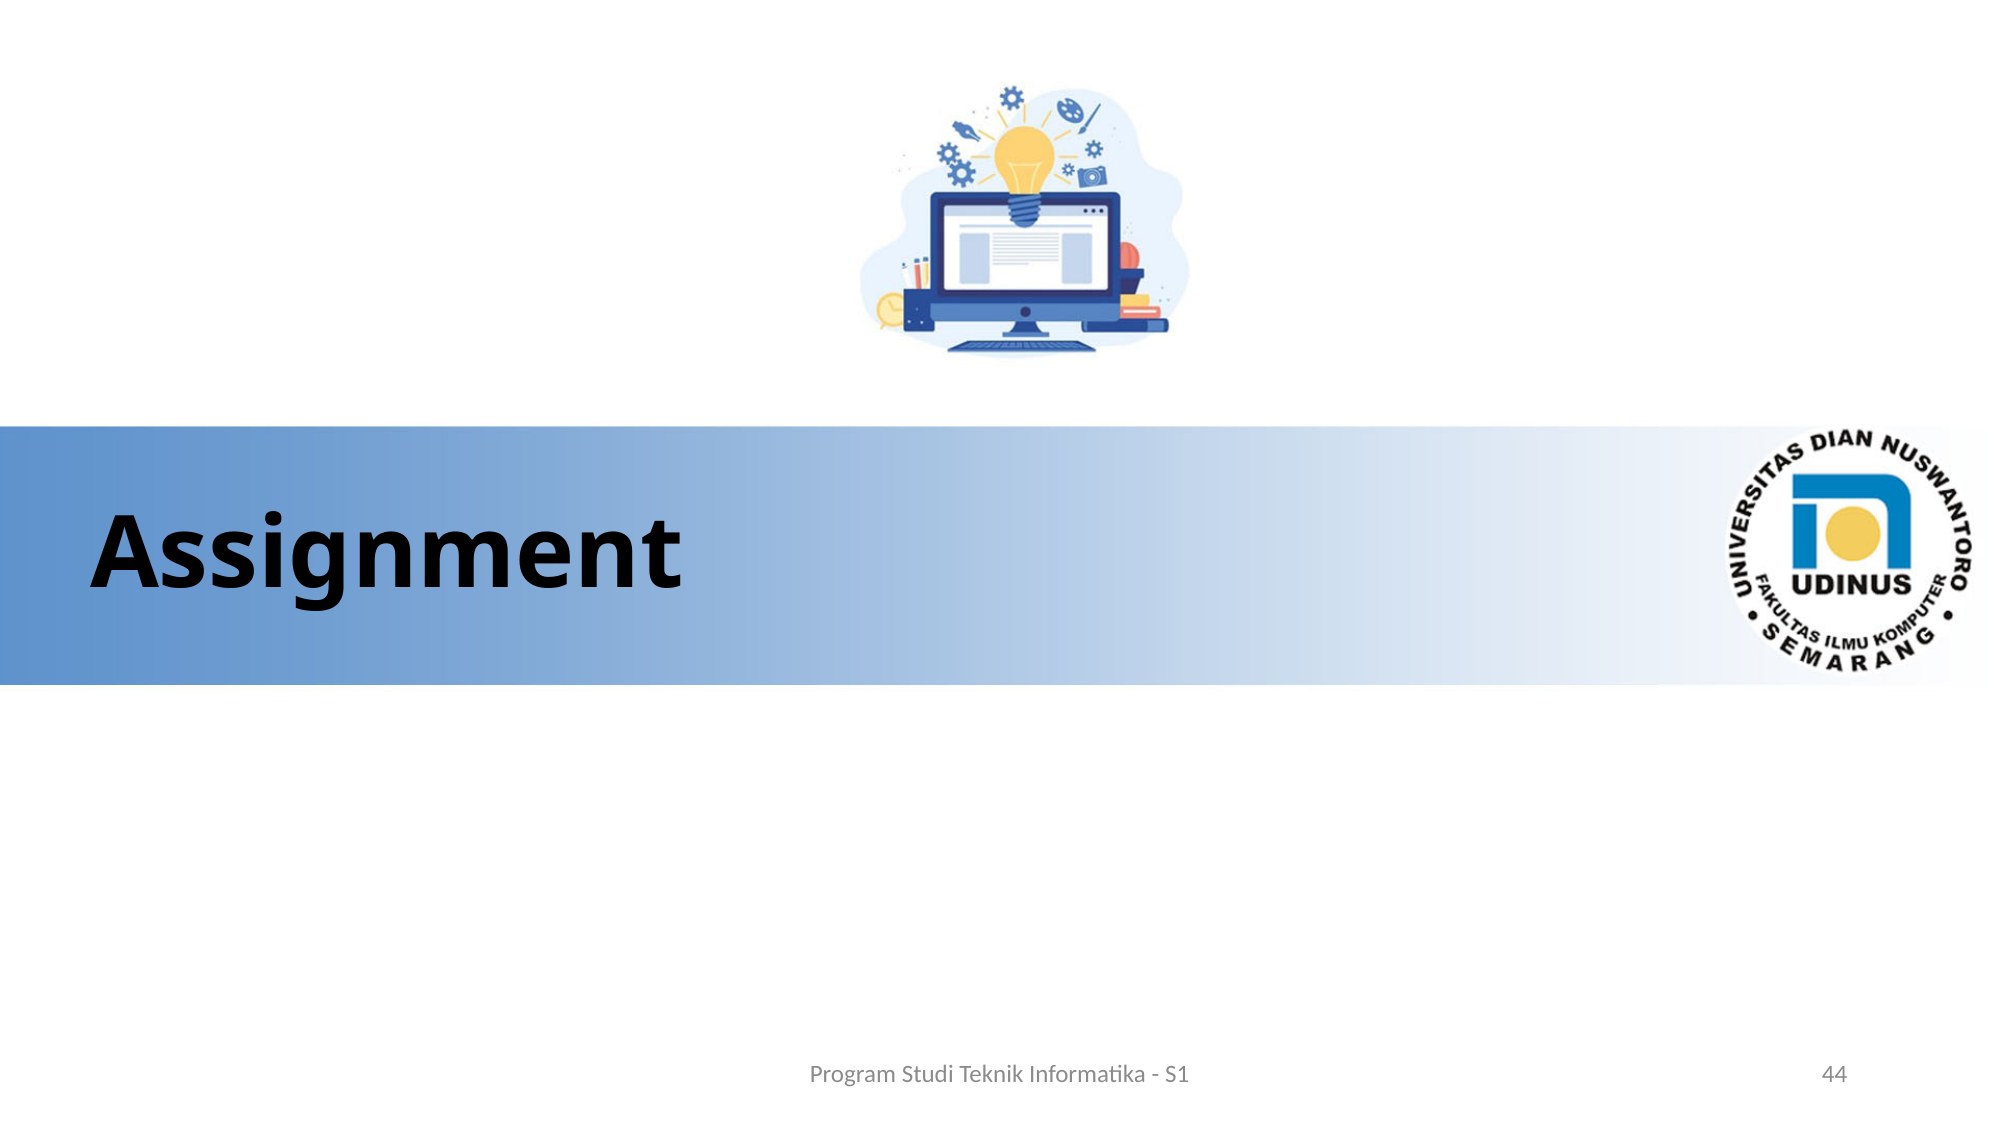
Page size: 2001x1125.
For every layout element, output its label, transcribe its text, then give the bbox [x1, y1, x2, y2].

picture [0, 0, 2000, 1125]
title Assignment [75, 446, 1698, 665]
slide_number 44 [1412, 1042, 1863, 1103]
footer Program Studi Teknik Informatika - S1 [662, 1042, 1338, 1103]
